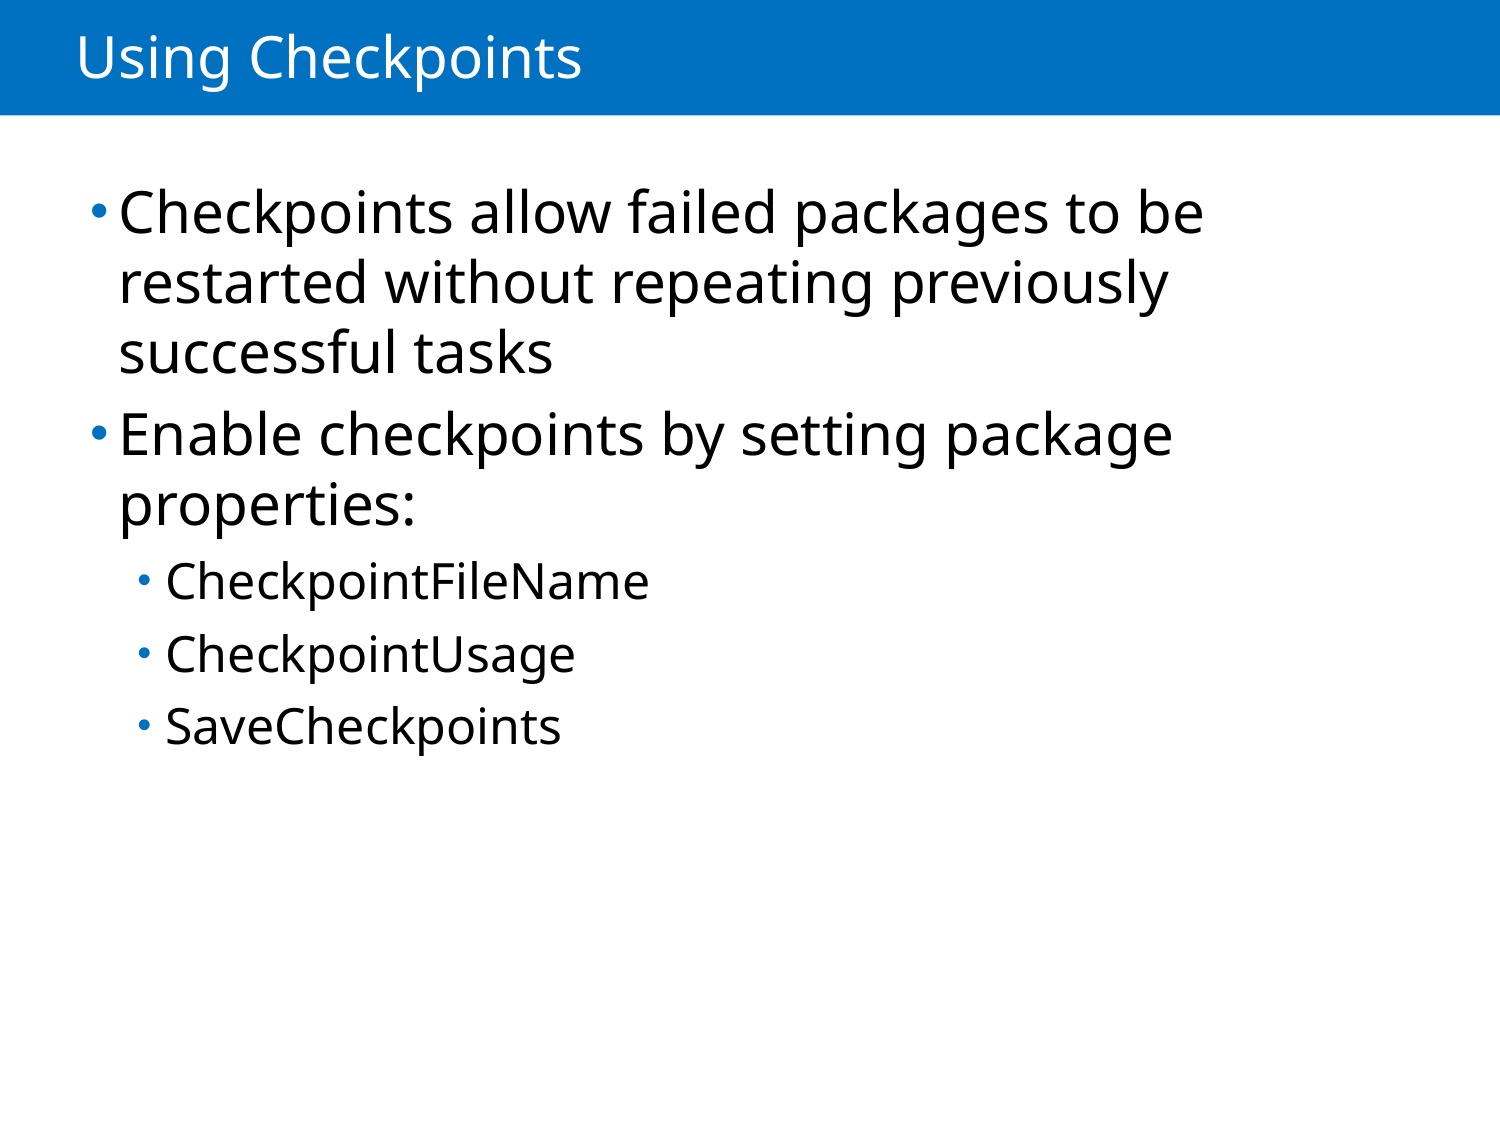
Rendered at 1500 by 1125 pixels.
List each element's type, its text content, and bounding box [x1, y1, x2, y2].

text_box Checkpoints allow failed packages to be restarted without repeating previously successful tasks Enable checkpoints by setting package properties: CheckpointFileName CheckpointUsage SaveCheckpoints [75, 167, 1408, 1012]
title Using Checkpoints [75, 0, 1351, 122]
